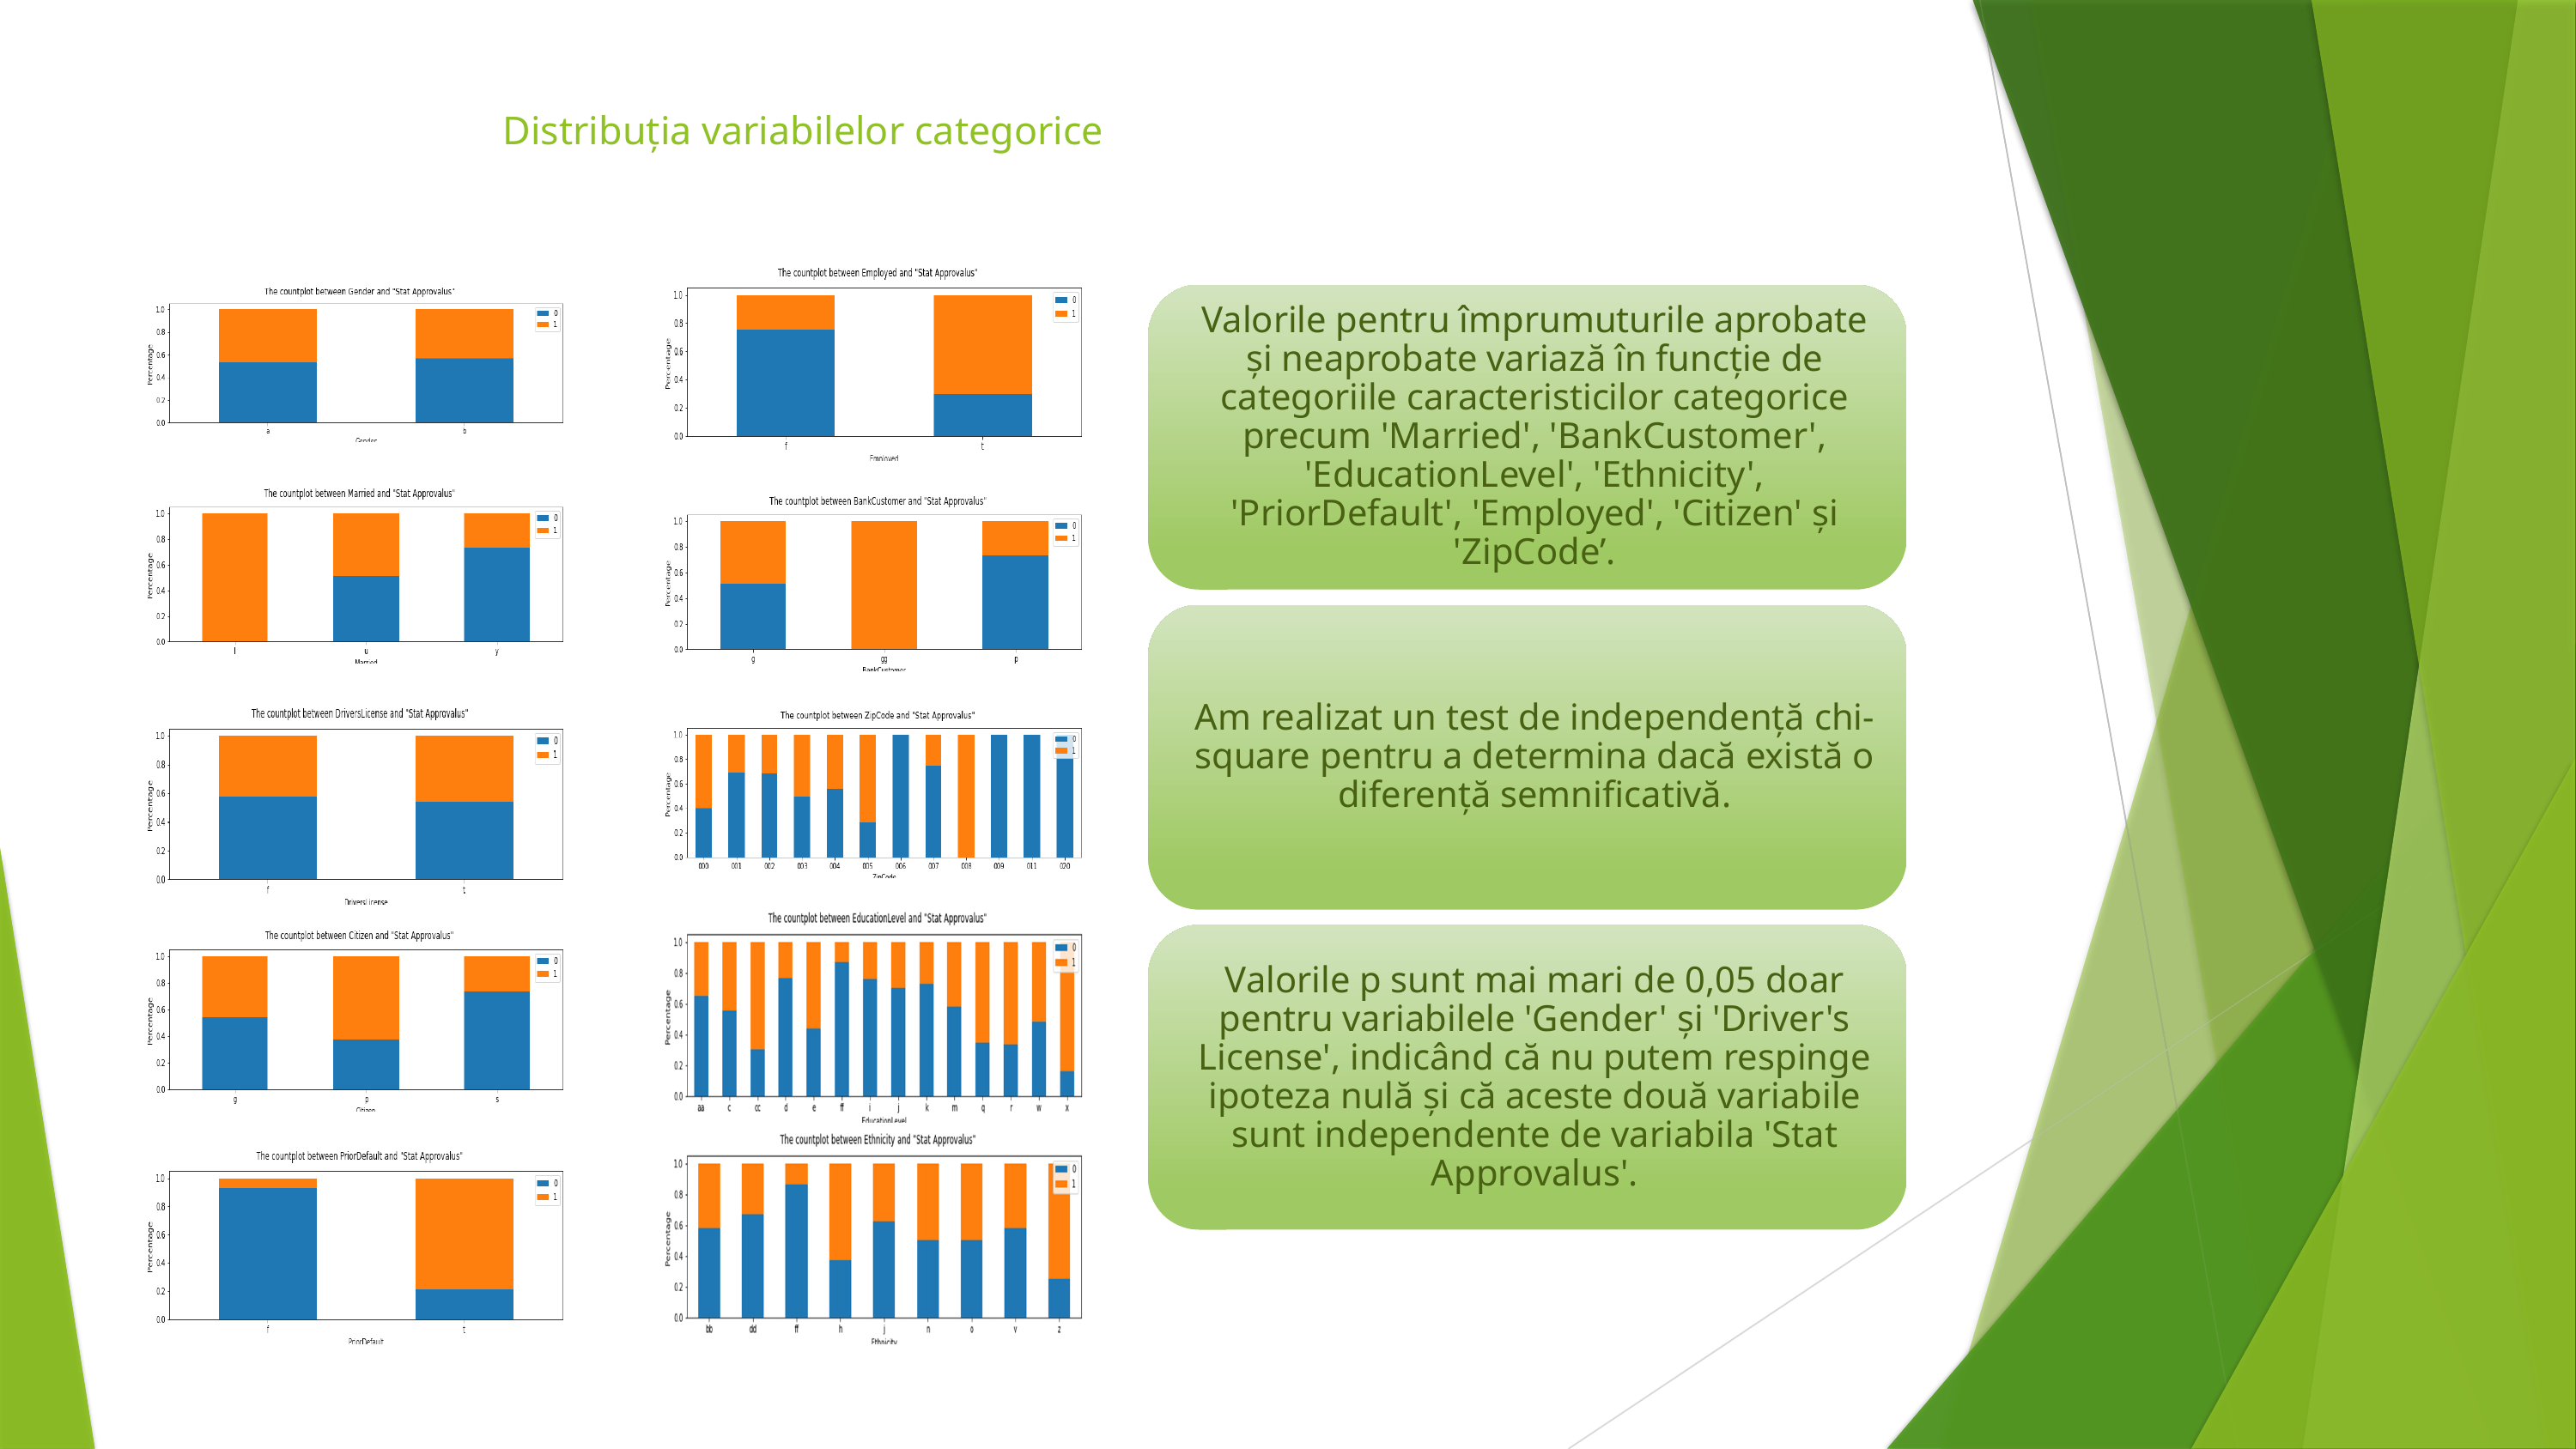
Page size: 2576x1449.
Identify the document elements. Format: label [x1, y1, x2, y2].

picture [105, 485, 614, 664]
picture [105, 704, 614, 906]
text_box [0, 0, 2576, 1449]
picture [623, 493, 1132, 672]
picture [105, 927, 614, 1113]
picture [623, 707, 1132, 879]
picture [623, 908, 1132, 1124]
text_box [1147, 283, 1908, 1231]
picture [105, 1130, 1357, 1367]
picture [623, 264, 1132, 462]
list [105, 283, 614, 443]
